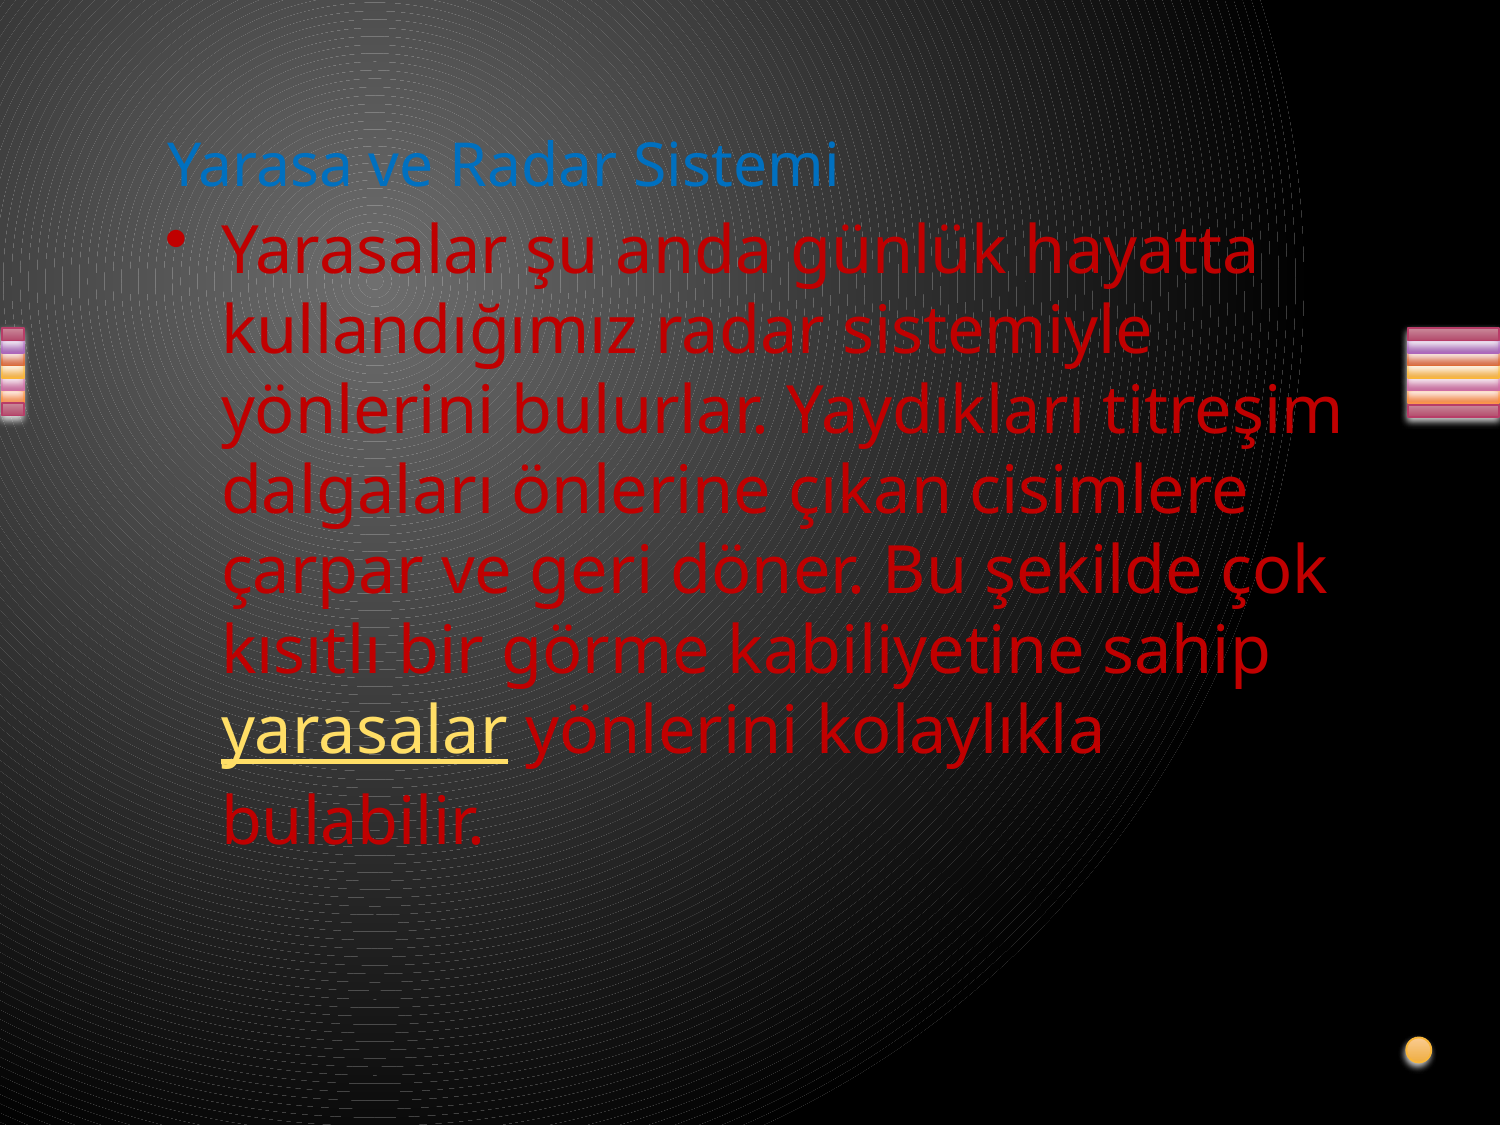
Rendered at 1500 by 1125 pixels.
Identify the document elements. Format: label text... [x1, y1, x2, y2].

list Yarasalar şu anda günlük hayatta kullandığımız radar sistemiyle yönlerini bulurlar. Yaydıkları titreşim dalgaları önlerine çıkan cisimlere çarpar ve geri döner. Bu şekilde çok kısıtlı bir görme kabiliyetine sahip yarasalar yönlerini kolaylıkla bulabilir. [150, 199, 1375, 1005]
title Yarasa ve Radar Sistemi [152, 117, 1415, 305]
